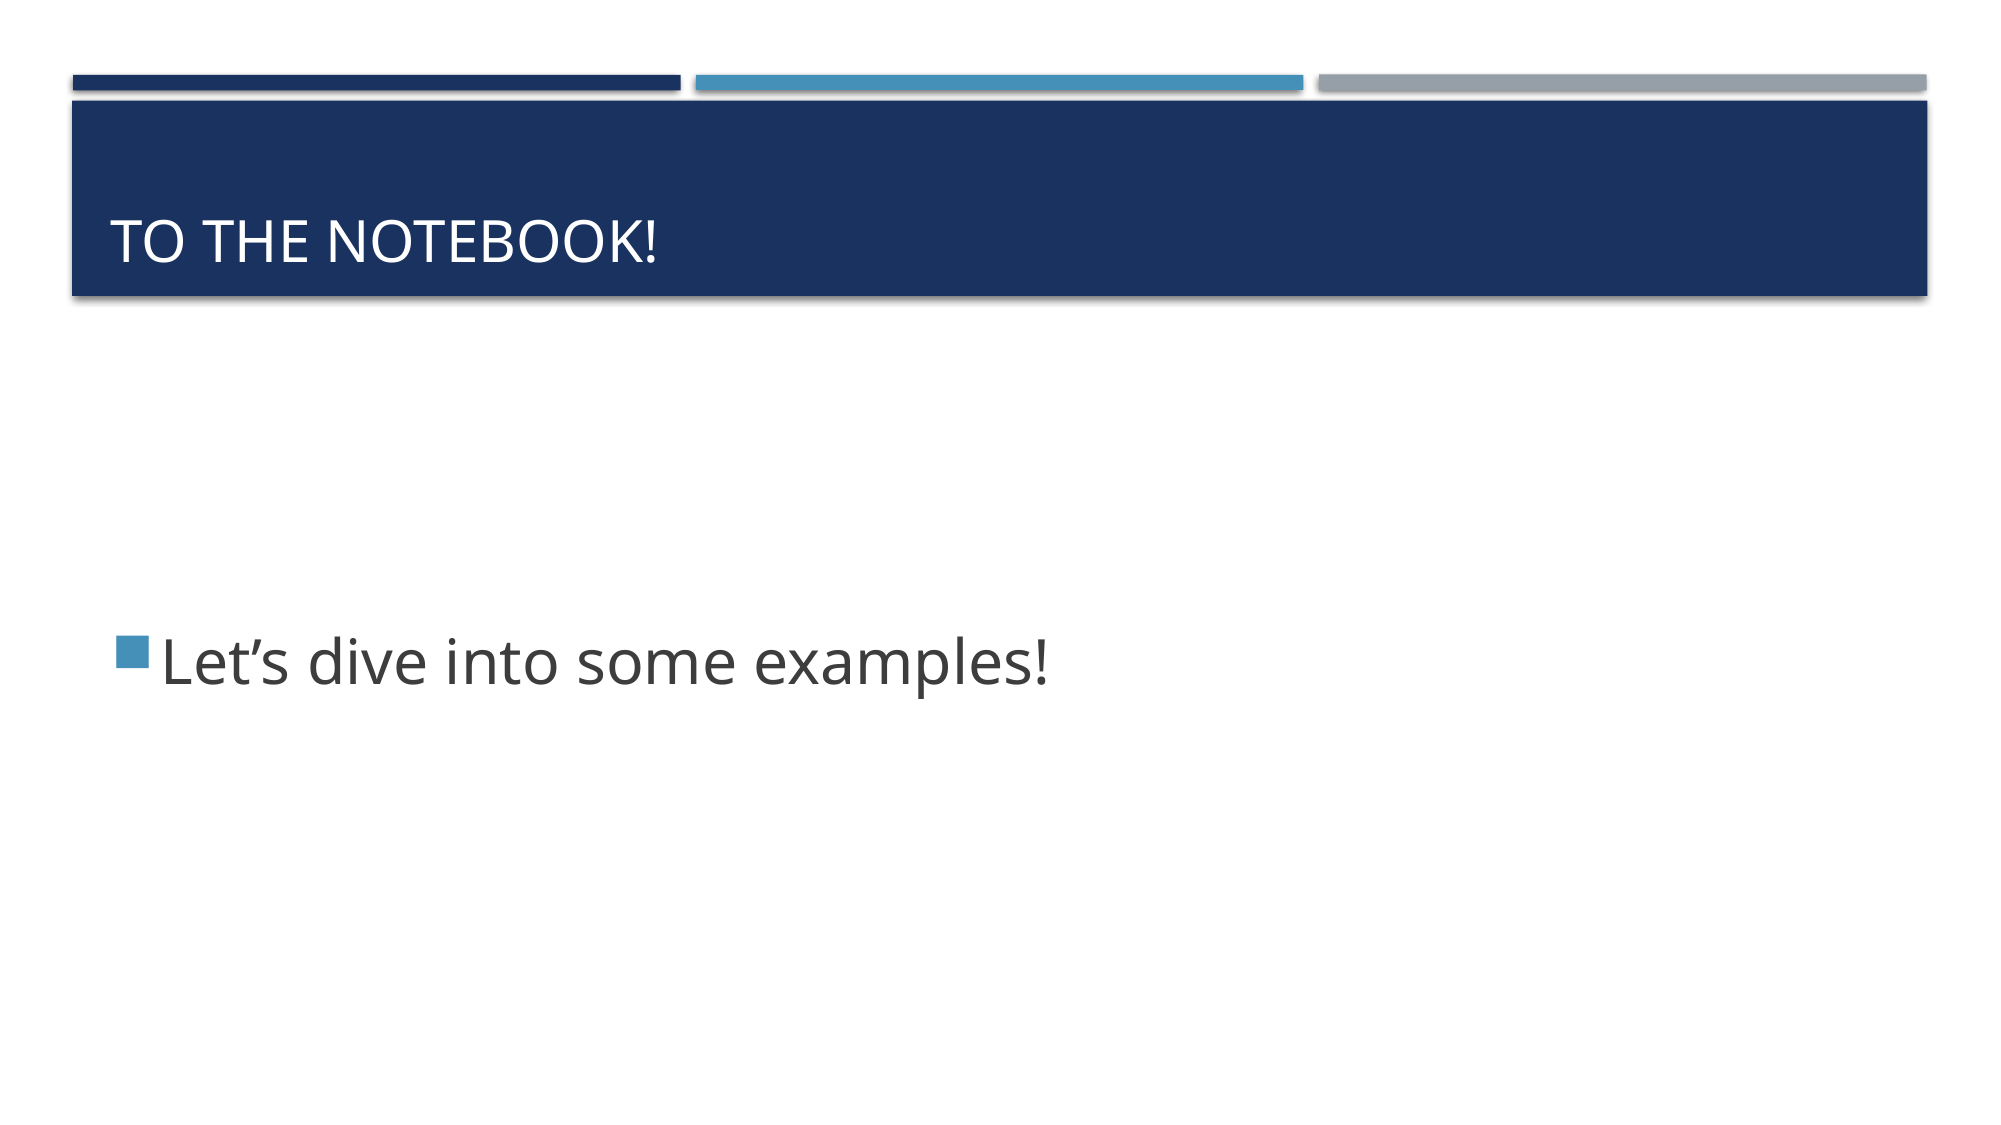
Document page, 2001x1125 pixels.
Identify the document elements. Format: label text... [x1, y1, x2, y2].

list Let’s dive into some examples! [95, 357, 1905, 962]
title To the Notebook! [95, 115, 1905, 282]
